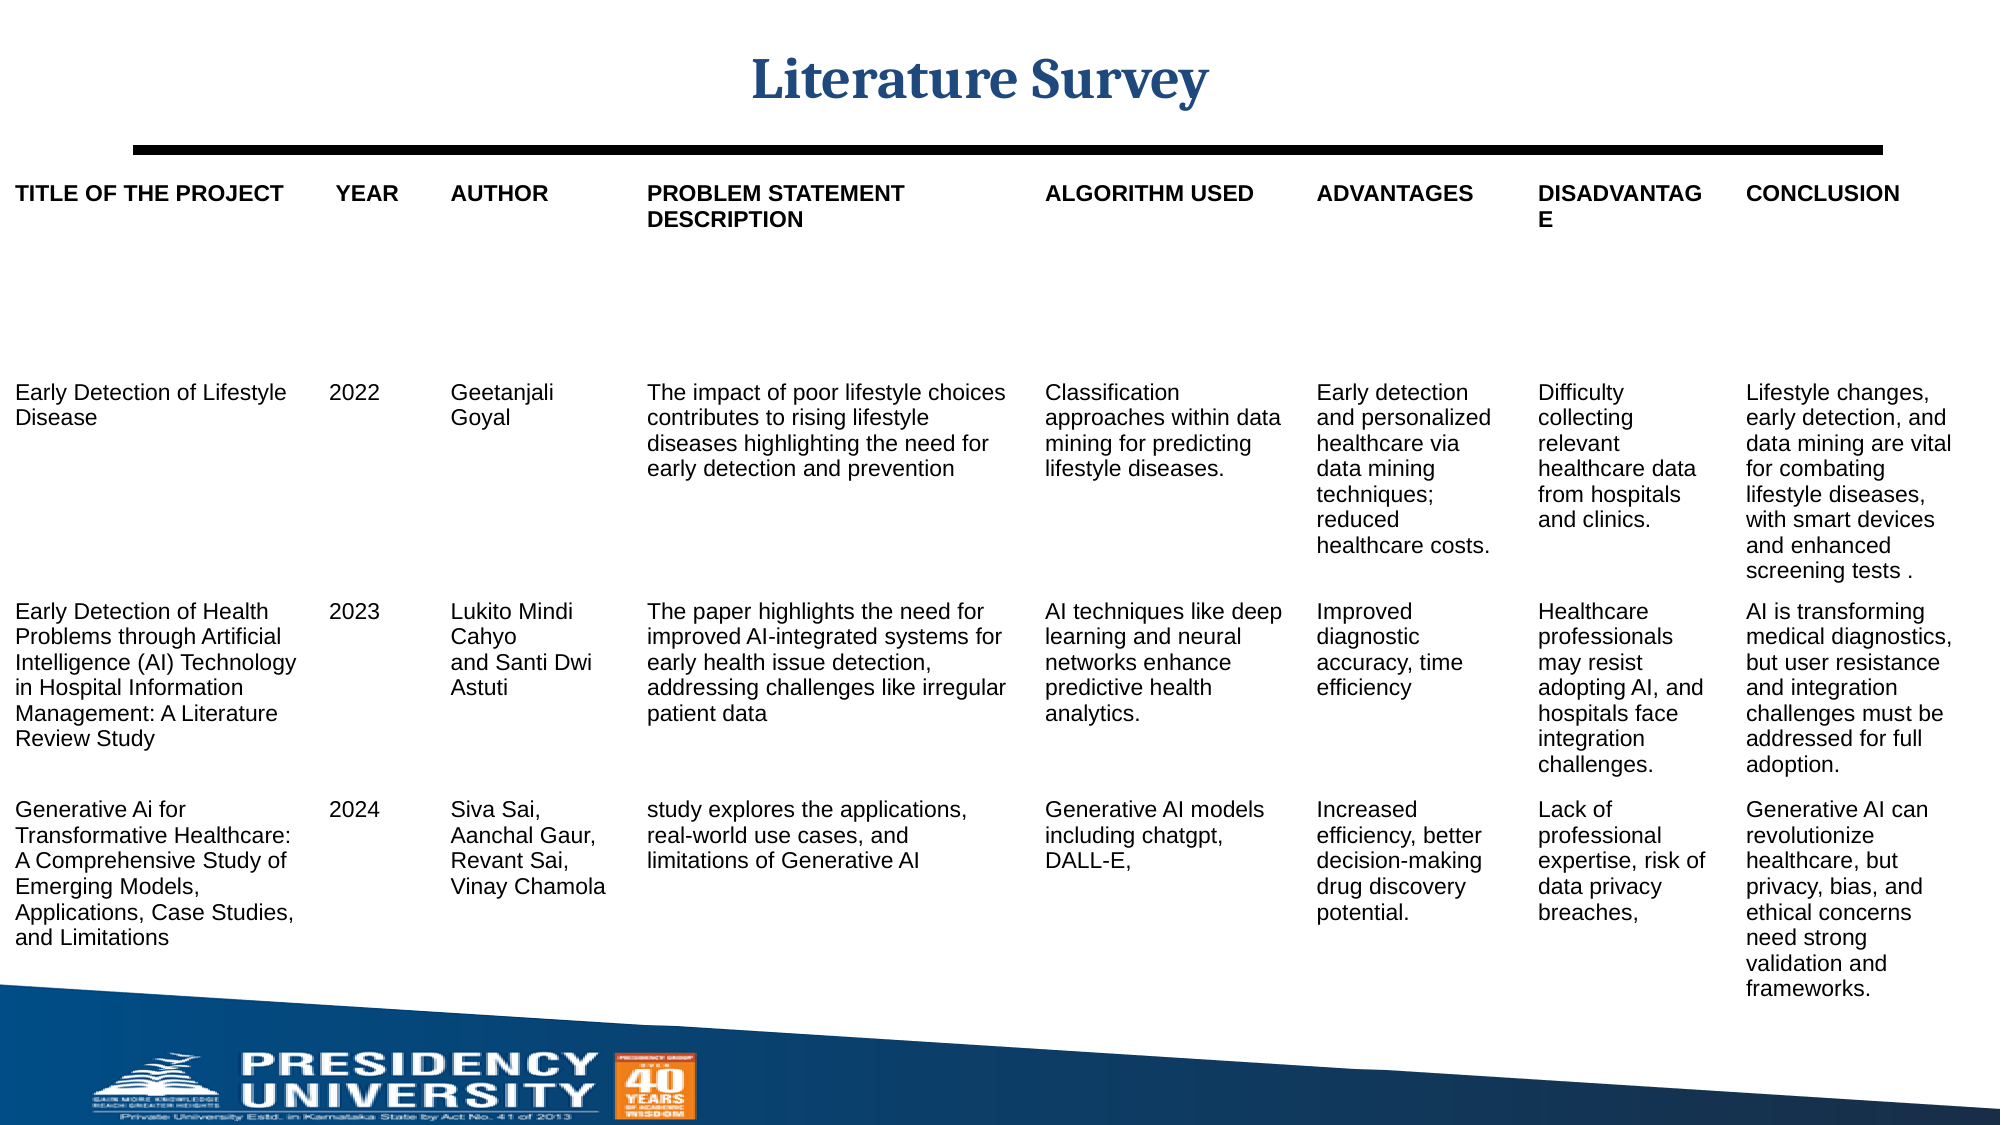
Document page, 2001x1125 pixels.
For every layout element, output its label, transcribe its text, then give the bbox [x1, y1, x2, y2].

table_cell Early Detection of Health Problems through Artificial Intelligence (AI) Technology in Hospital Information Management: A Literature Review Study [0, 591, 314, 790]
table_cell AI is transforming medical diagnostics, but user resistance and integration challenges must be addressed for full adoption. [1731, 591, 1978, 790]
table_cell 2023 [314, 591, 436, 790]
table_cell Increased efficiency, better decision-making drug discovery potential. [1302, 790, 1523, 1009]
table_cell Geetanjali Goyal [436, 372, 632, 591]
table_cell The impact of poor lifestyle choices contributes to rising lifestyle diseases highlighting the need for early detection and prevention [632, 372, 1030, 591]
table_cell Early Detection of Lifestyle Disease [0, 372, 314, 591]
picture [0, 982, 2000, 1125]
table_header ALGORITHM USED [1030, 173, 1302, 372]
table_cell Generative Ai for Transformative Healthcare: A Comprehensive Study of Emerging Models, Applications, Case Studies, and Limitations [0, 790, 314, 1009]
table_cell Healthcare professionals may resist adopting AI, and hospitals face integration challenges. [1523, 591, 1731, 790]
table_cell AI techniques like deep learning and neural networks enhance predictive health analytics. [1030, 591, 1302, 790]
table_cell Lukito Mindi Cahyo and Santi Dwi Astuti [436, 591, 632, 790]
table_header DISADVANTAGE [1523, 173, 1731, 372]
table_cell Classification approaches within data mining for predicting lifestyle diseases. [1030, 372, 1302, 591]
table_cell study explores the applications, real-world use cases, and limitations of Generative AI [632, 790, 1030, 1009]
table_cell Generative AI can revolutionize healthcare, but privacy, bias, and ethical concerns need strong validation and frameworks. [1731, 790, 1978, 1009]
table_cell The paper highlights the need for improved AI-integrated systems for early health issue detection, addressing challenges like irregular patient data [632, 591, 1030, 790]
table_cell 2024 [314, 790, 436, 1009]
table_cell 2022 [314, 372, 436, 591]
table_header AUTHOR [436, 173, 632, 372]
table_cell Improved diagnostic accuracy, time efficiency [1302, 591, 1523, 790]
table_header PROBLEM STATEMENT DESCRIPTION [632, 173, 1030, 372]
table_header TITLE OF THE PROJECT [0, 173, 314, 372]
table_cell Lack of professional expertise, risk of data privacy breaches, [1523, 790, 1731, 1009]
title Literature Survey [711, 0, 1979, 80]
table_header CONCLUSION [1731, 173, 1978, 372]
table_cell Lifestyle changes, early detection, and data mining are vital for combating lifestyle diseases, with smart devices and enhanced screening tests . [1731, 372, 1978, 591]
table_cell Generative AI models including chatgpt, DALL-E, [1030, 790, 1302, 1009]
table_cell Early detection and personalized healthcare via data mining techniques; reduced healthcare costs. [1302, 372, 1523, 591]
table_cell Siva Sai, Aanchal Gaur, Revant Sai, Vinay Chamola [436, 790, 632, 1009]
table_header YEAR [314, 173, 436, 372]
table_cell Difficulty collecting relevant healthcare data from hospitals and clinics. [1523, 372, 1731, 591]
table_header ADVANTAGES [1302, 173, 1523, 372]
